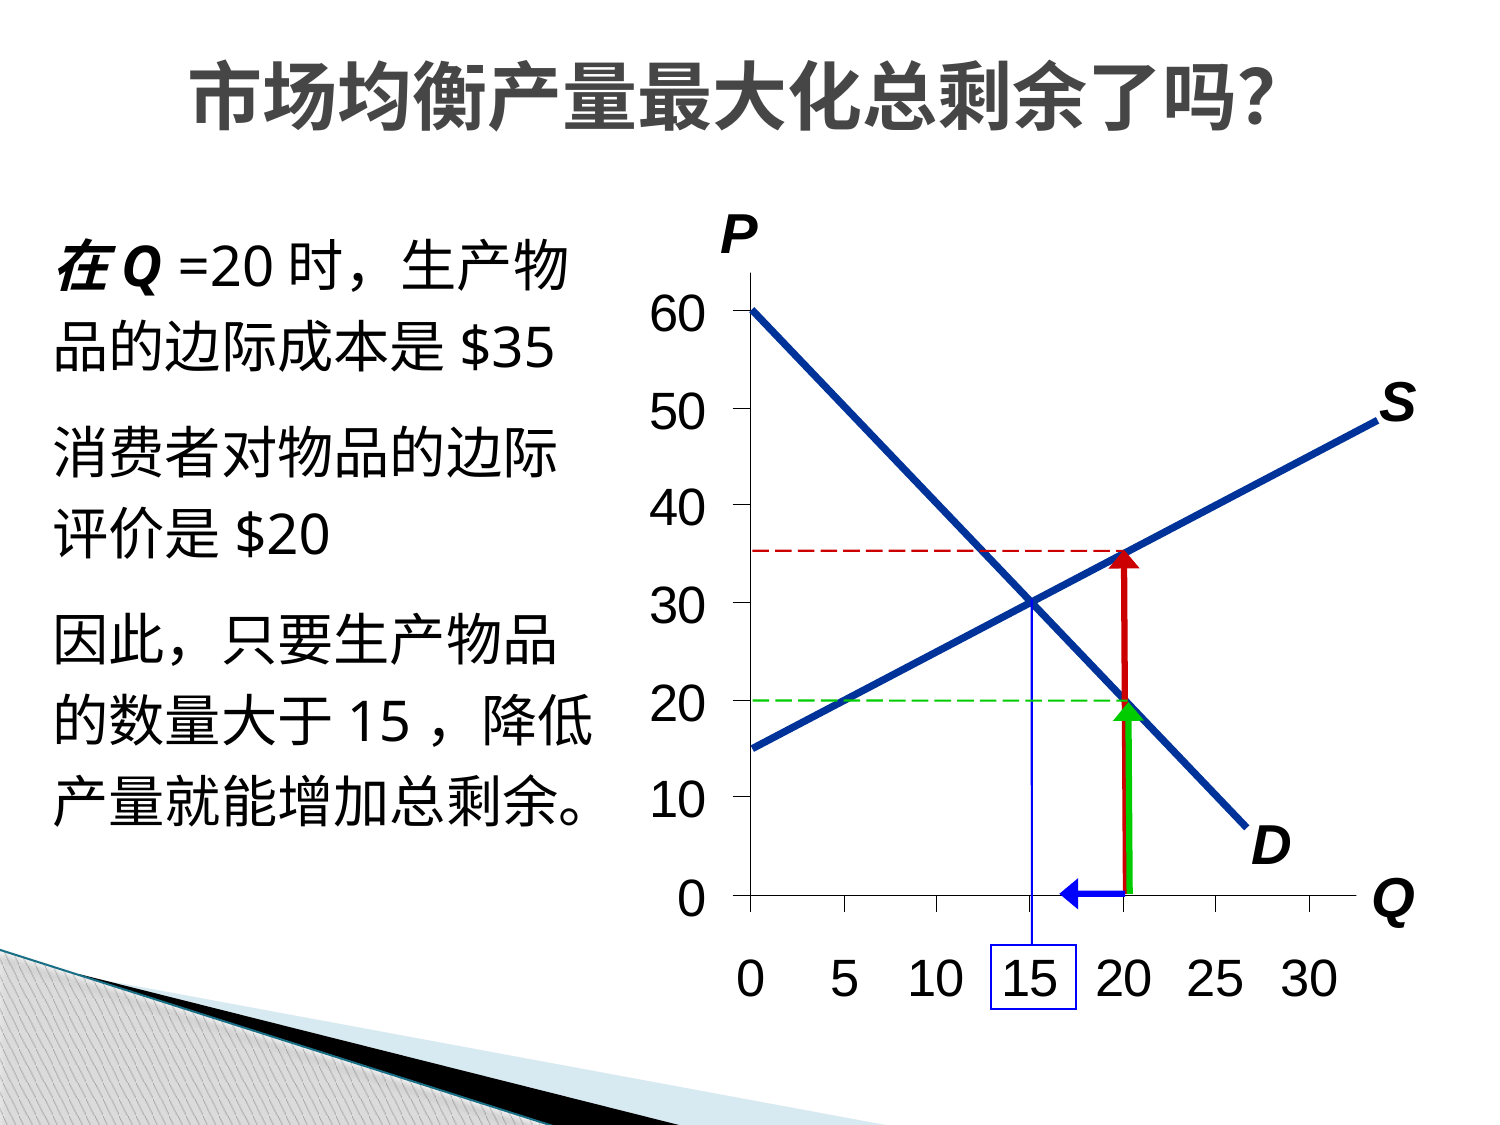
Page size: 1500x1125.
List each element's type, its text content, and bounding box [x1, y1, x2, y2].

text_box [618, 165, 1437, 1035]
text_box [751, 309, 1317, 884]
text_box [990, 599, 1077, 1010]
text_box 市场均衡产量最大化总剩余了吗？ [0, 41, 1500, 148]
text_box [1321, 356, 1445, 749]
text_box 在Q =20时，生产物品的边际成本是$35 消费者对物品的边际评价是$20 因此，只要生产物品的数量大于15，降低产量就能增加总剩余。 [37, 209, 614, 1065]
